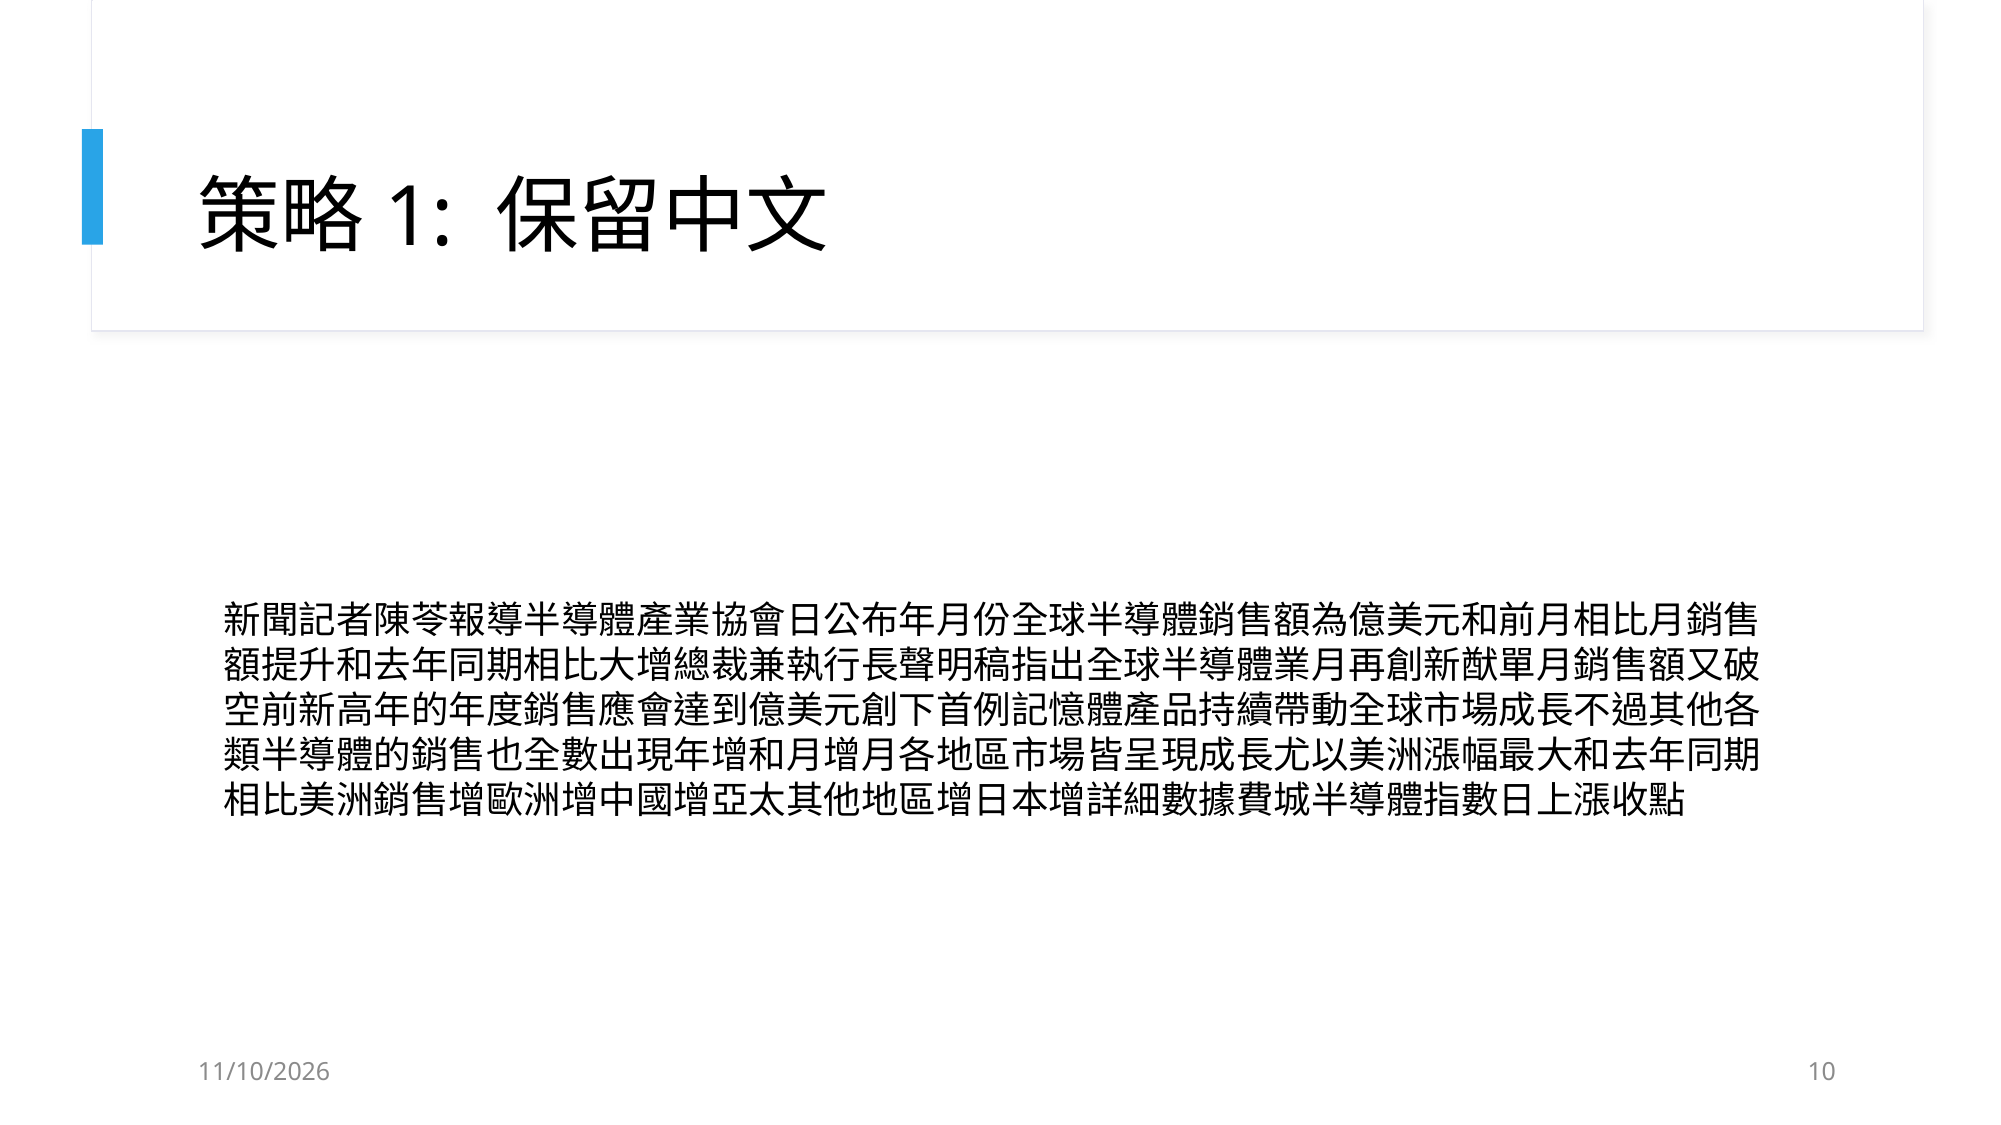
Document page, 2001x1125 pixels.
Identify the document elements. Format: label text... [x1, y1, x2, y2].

text_box 新聞記者陳苓報導半導體產業協會日公布年月份全球半導體銷售額為億美元和前月相比月銷售額提升和去年同期相比大增總裁兼執行長聲明稿指出全球半導體業月再創新猷單月銷售額又破空前新高年的年度銷售應會達到億美元創下首例記憶體產品持續帶動全球市場成長不過其他各類半導體的銷售也全數出現年增和月增月各地區市場皆呈現成長尤以美洲漲幅最大和去年同期相比美洲銷售增歐洲增中國增亞太其他地區增日本增詳細數據費城半導體指數日上漲收點 [208, 588, 1792, 828]
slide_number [183, 1042, 633, 1103]
slide_number 10 [1401, 1042, 1851, 1103]
title 策略1: 保留中文 [183, 90, 1851, 284]
